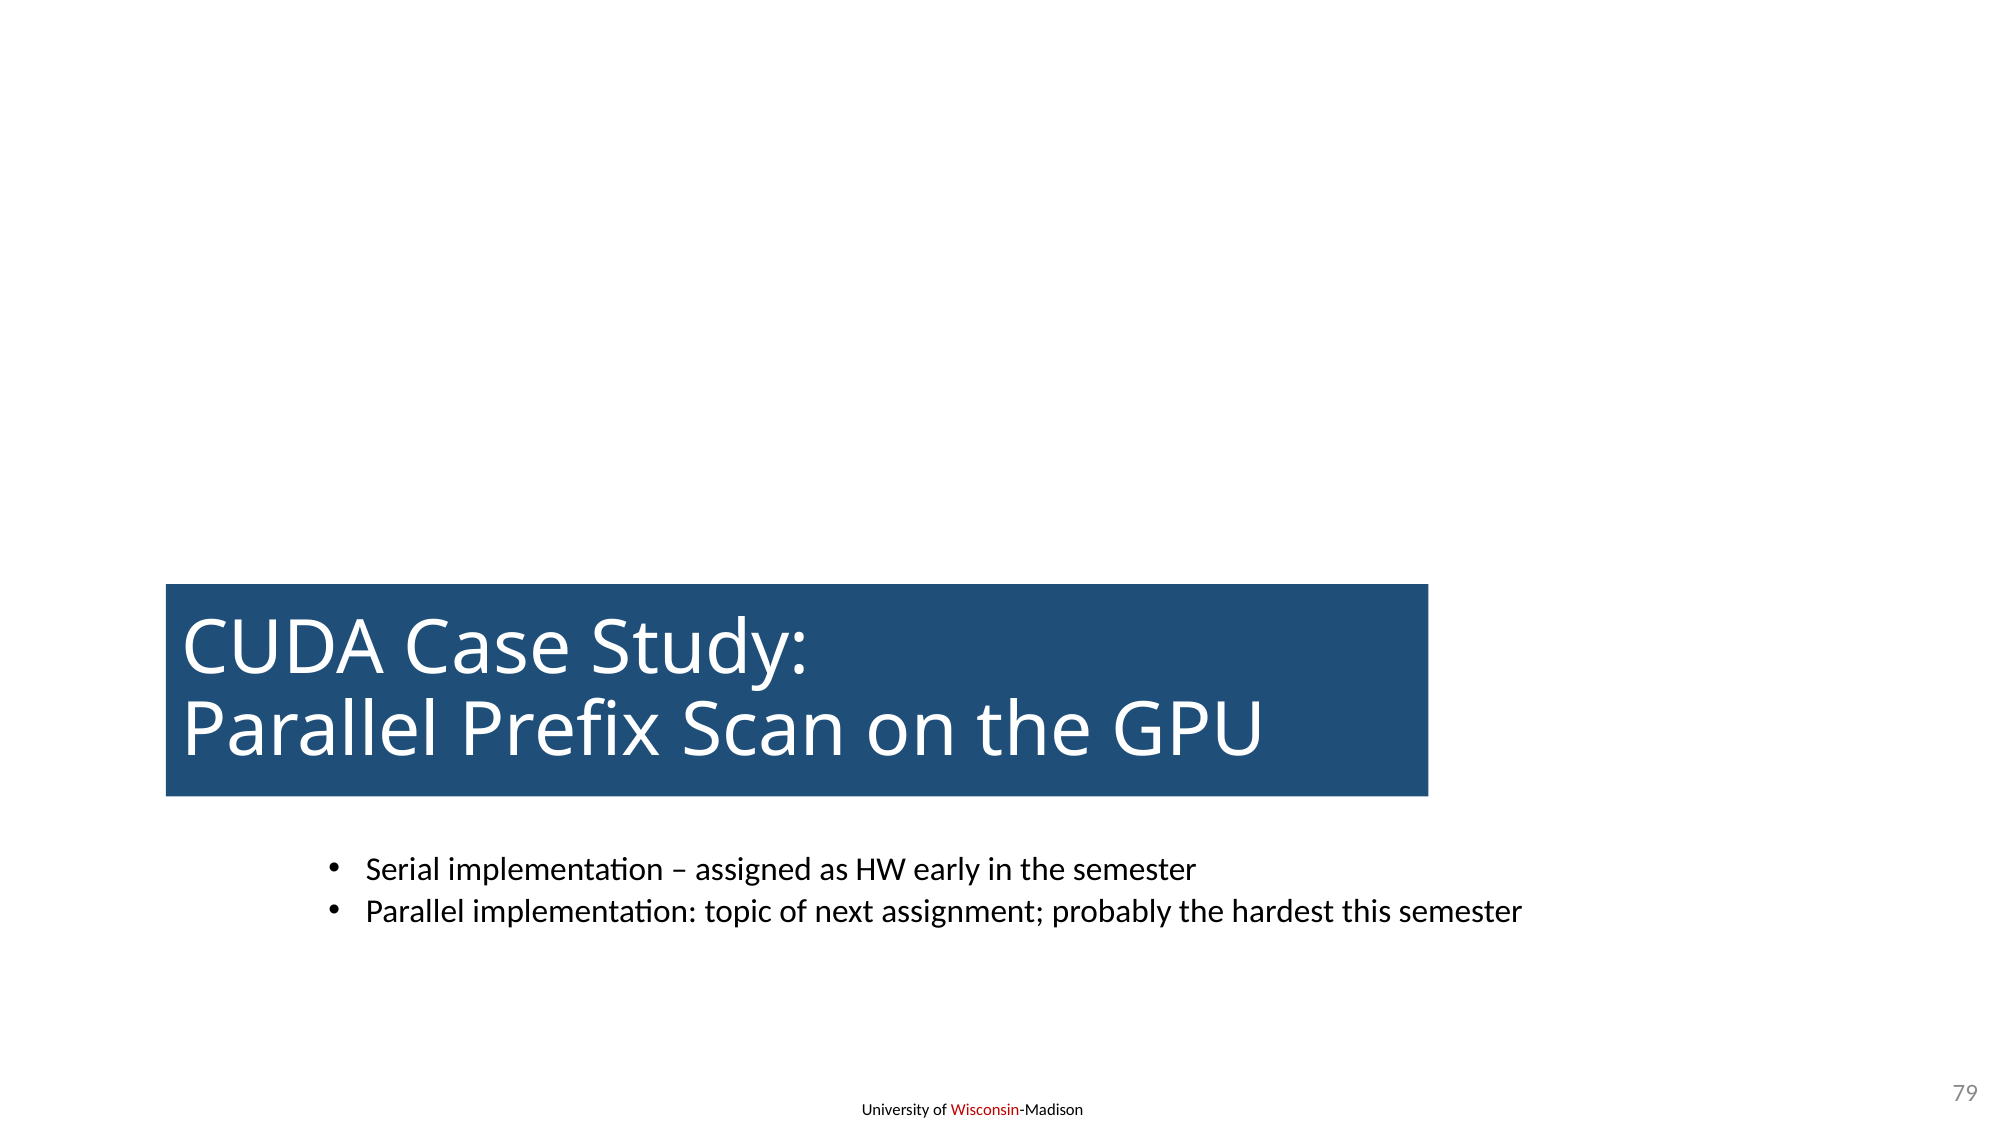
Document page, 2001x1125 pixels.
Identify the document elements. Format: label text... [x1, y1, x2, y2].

text_box Serial implementation – assigned as HW early in the semester Parallel implementation: topic of next assignment; probably the hardest this semester [238, 847, 1635, 937]
title CUDA Case Study: Parallel Prefix Scan on the GPU [165, 584, 1429, 797]
slide_number 79 [1879, 1069, 1994, 1114]
